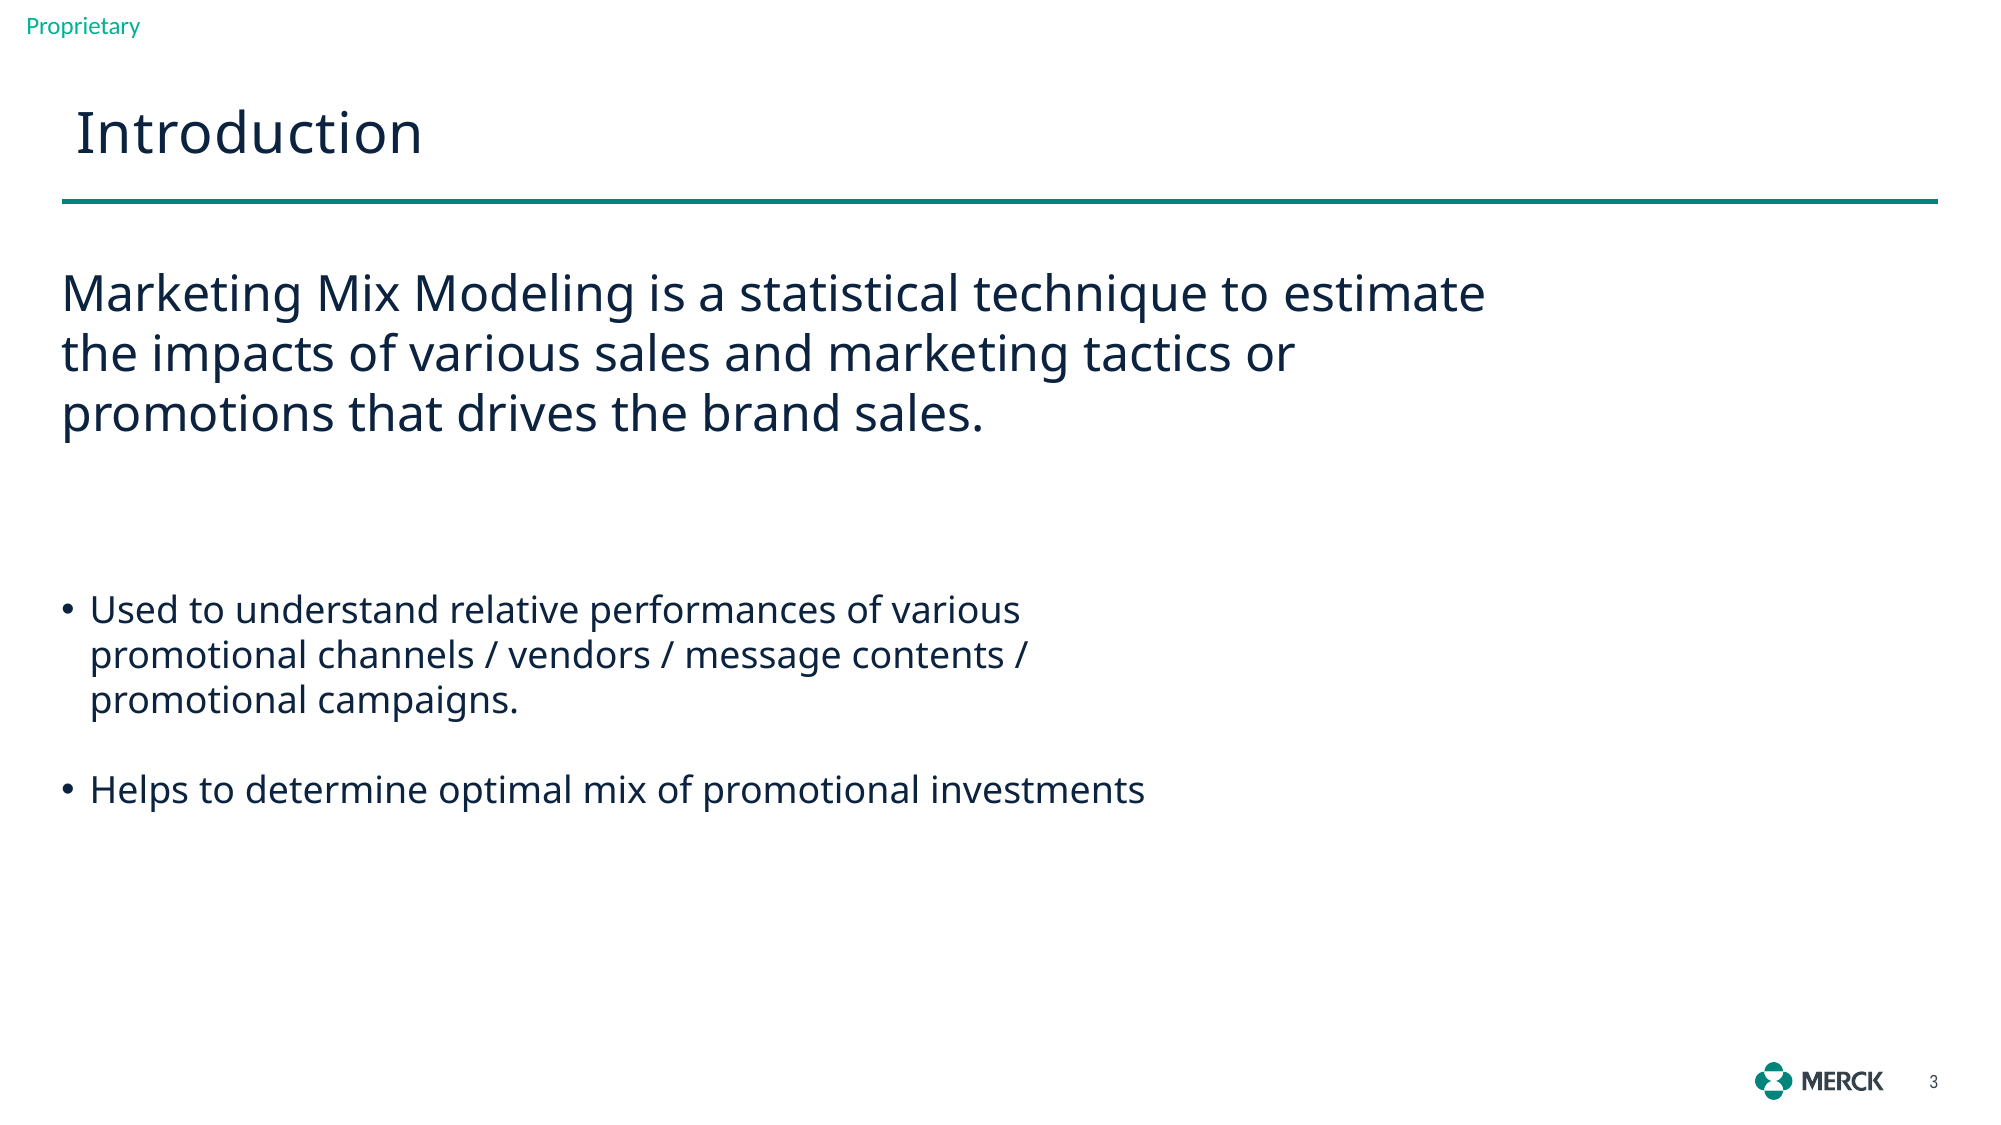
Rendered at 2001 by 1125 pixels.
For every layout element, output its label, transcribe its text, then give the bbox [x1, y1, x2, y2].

text_box Used to understand relative performances of various promotional channels / vendors / message contents / promotional campaigns. Helps to determine optimal mix of promotional investments [61, 586, 1205, 864]
slide_number 3 [1900, 1062, 1938, 1099]
text_box Marketing Mix Modeling is a statistical technique to estimate the impacts of various sales and marketing tactics or promotions that drives the brand sales. [61, 261, 1569, 493]
picture [1740, 1043, 1899, 1119]
text_box Introduction [61, 64, 1938, 205]
